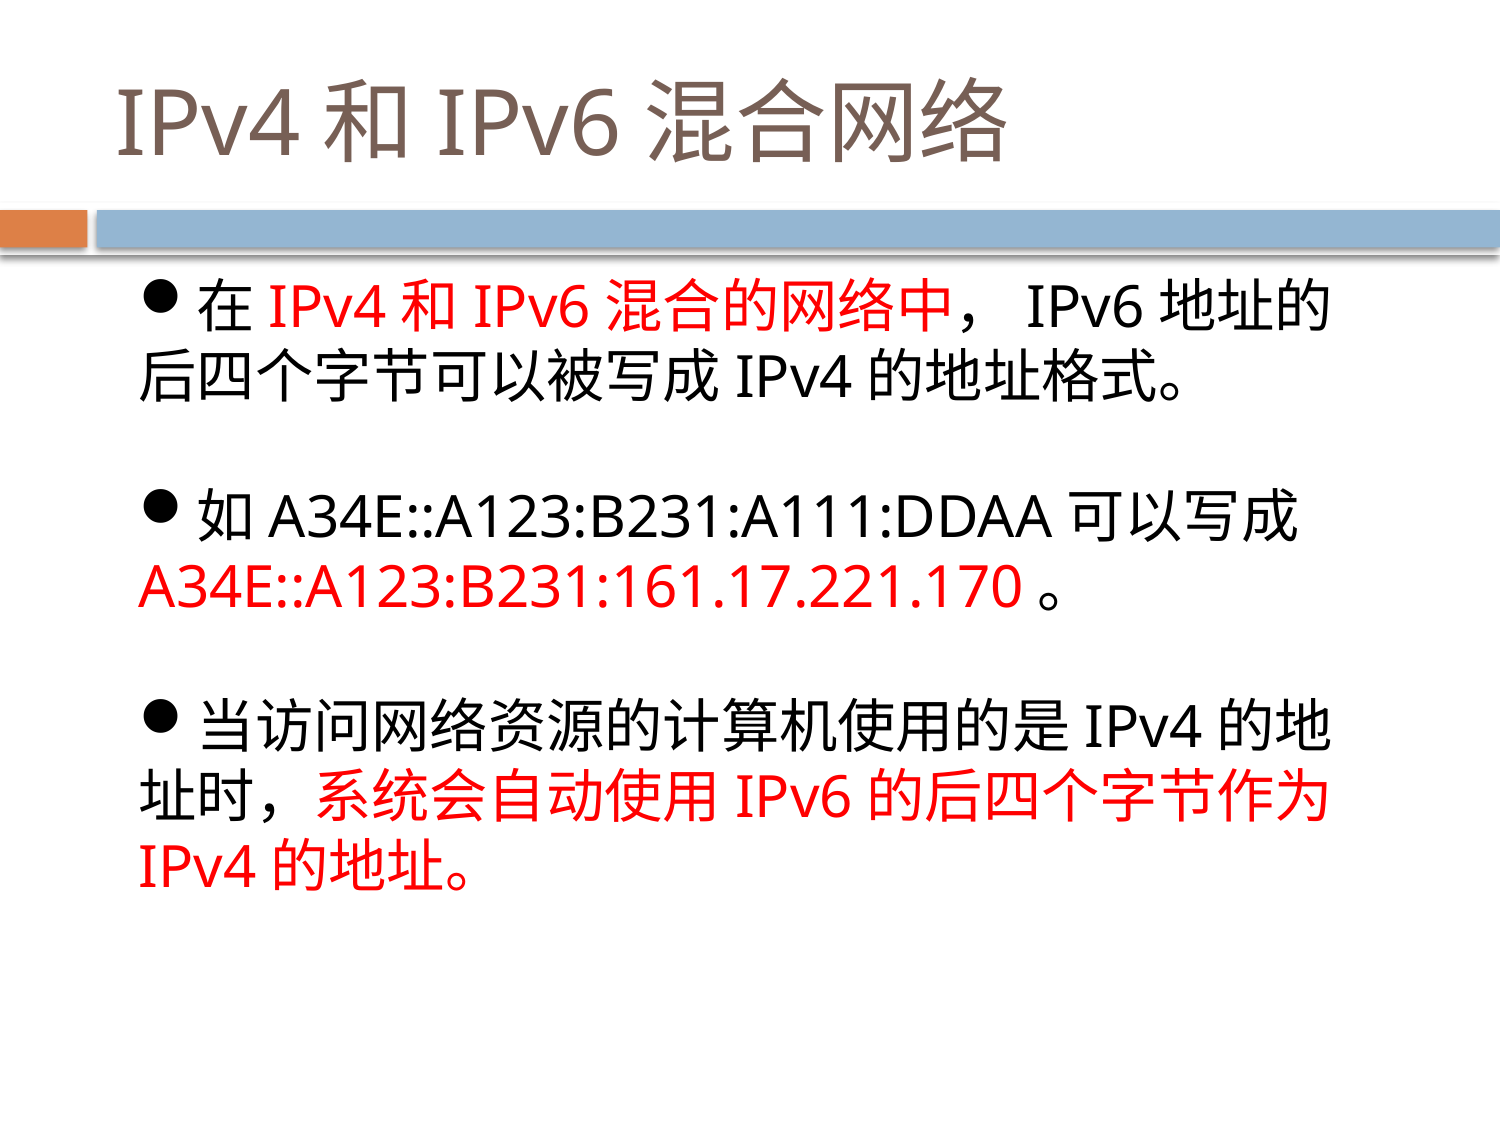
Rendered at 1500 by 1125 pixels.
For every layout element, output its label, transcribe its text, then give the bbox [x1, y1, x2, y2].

title IPv4和IPv6混合网络 [100, 37, 1438, 200]
text_box 在IPv4和IPv6混合的网络中，IPv6地址的后四个字节可以被写成IPv4的地址格式。 如A34E::A123:B231:A111:DDAA可以写成A34E::A123:B231:161.17.221.170。 当访问网络资源的计算机使用的是IPv4的地址时，系统会自动使用IPv6的后四个字节作为IPv4的地址。 [123, 261, 1388, 1117]
